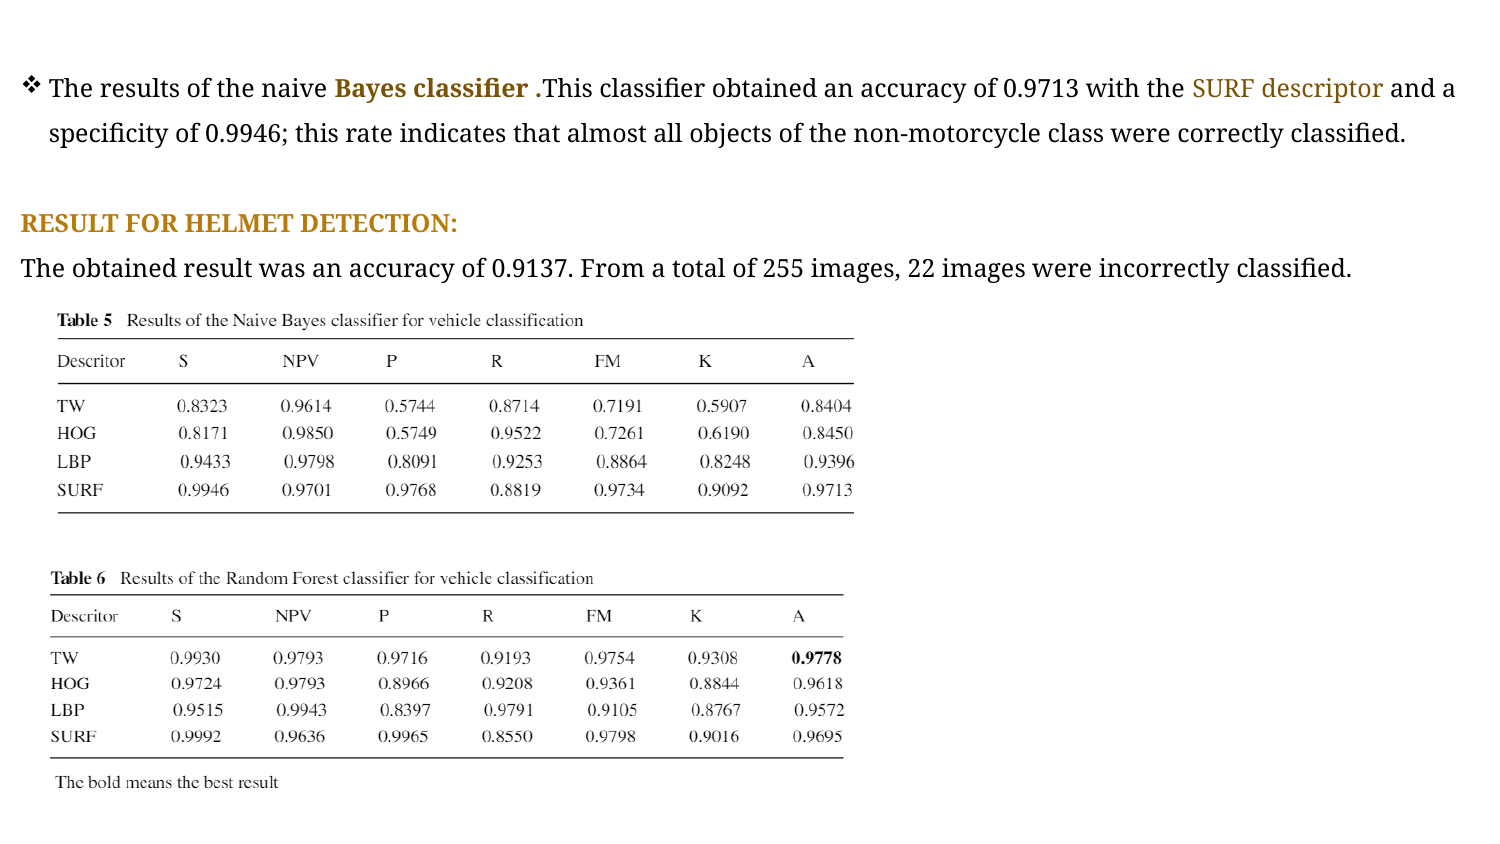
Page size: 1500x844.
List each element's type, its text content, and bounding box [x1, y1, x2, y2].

picture [29, 291, 867, 552]
text_box The results of the naive Bayes classifier .This classifier obtained an accuracy of 0.9713 with the SURF descriptor and a specificity of 0.9946; this rate indicates that almost all objects of the non-motorcycle class were correctly classified. RESULT FOR HELMET DETECTION: The obtained result was an accuracy of 0.9137. From a total of 255 images, 22 images were incorrectly classified. [5, 20, 1483, 425]
picture [41, 563, 867, 805]
